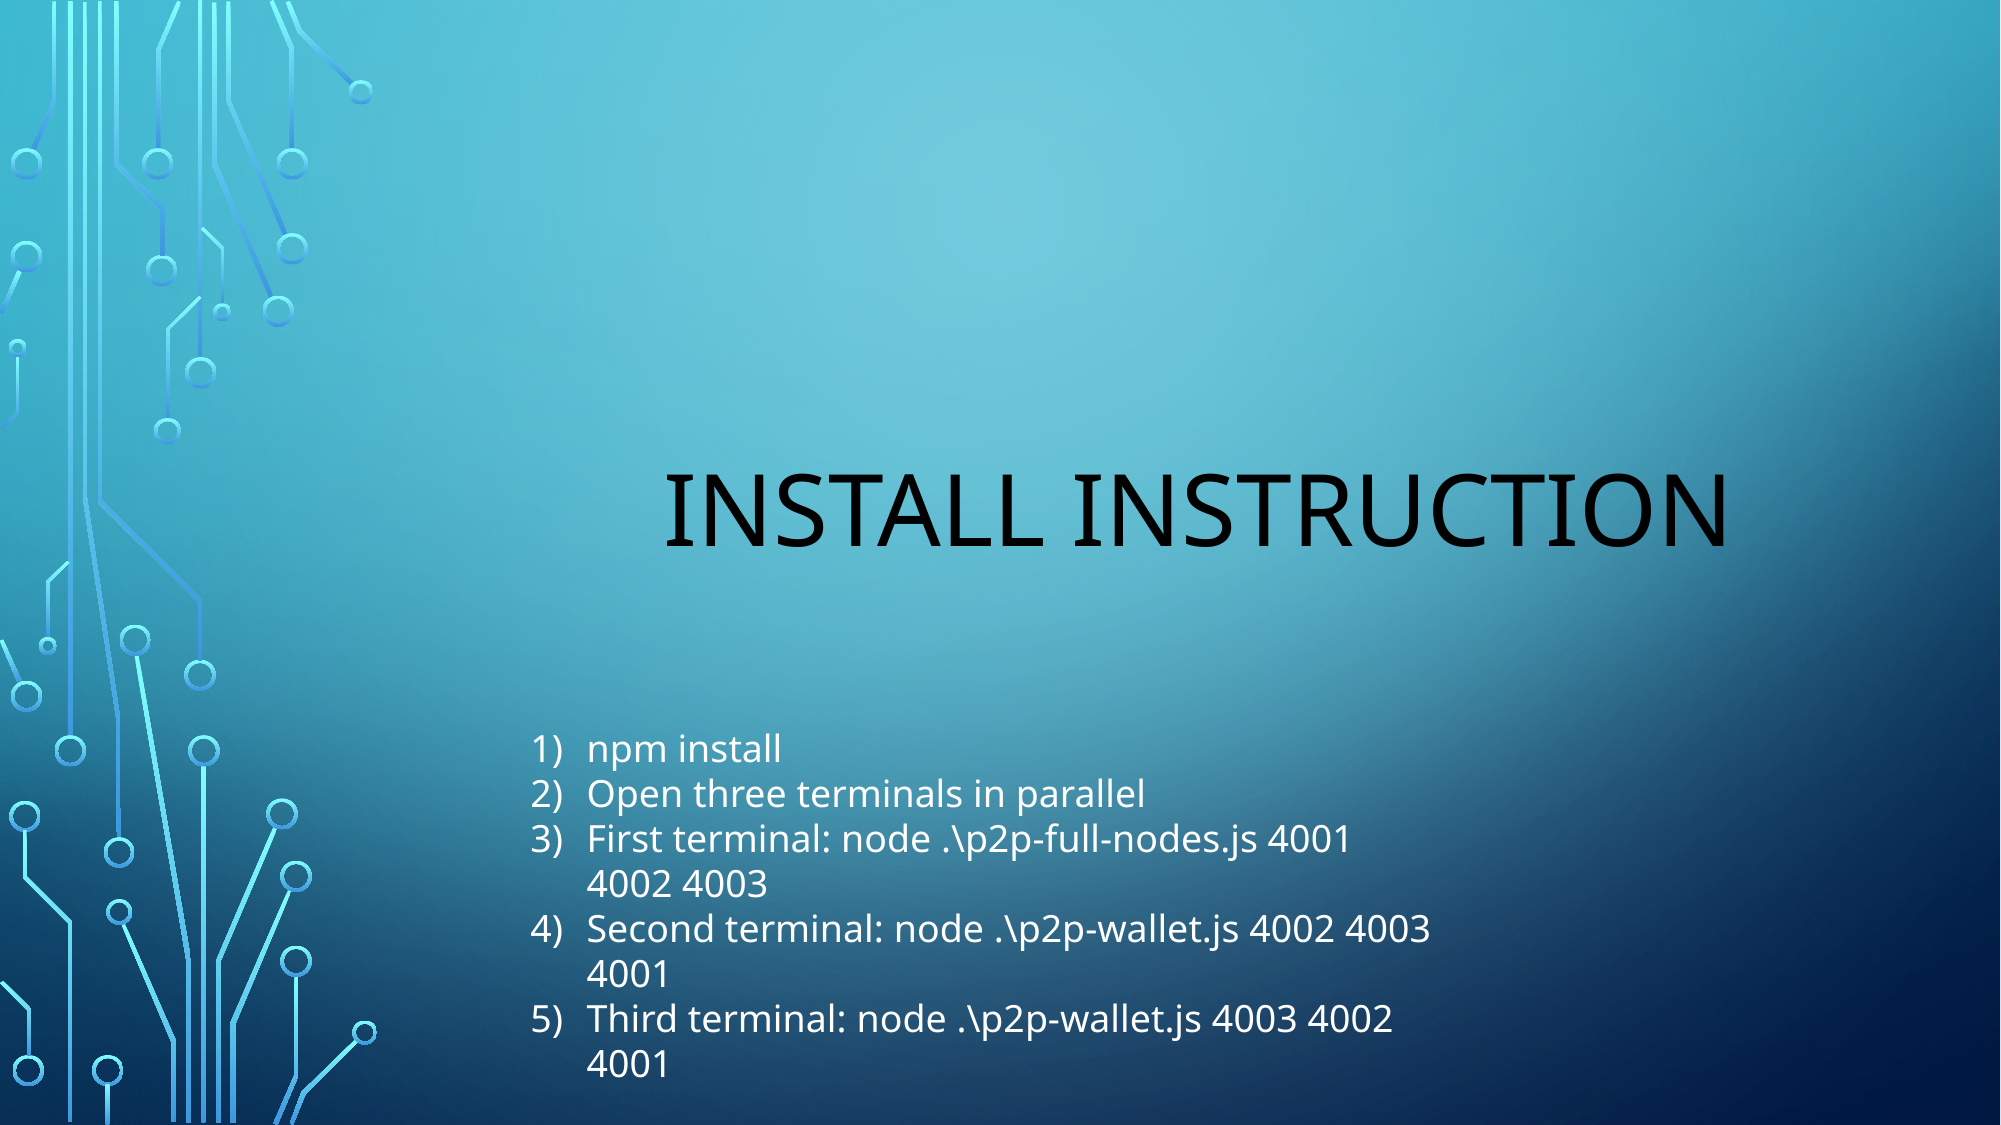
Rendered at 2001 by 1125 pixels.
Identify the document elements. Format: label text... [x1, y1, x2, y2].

title Install instruction [307, 184, 1750, 576]
text_box npm install Open three terminals in parallel First terminal: node .\p2p-full-nodes.js 4001 4002 4003 Second terminal: node .\p2p-wallet.js 4002 4003 4001 Third terminal: node .\p2p-wallet.js 4003 4002 4001 [515, 717, 1458, 1092]
